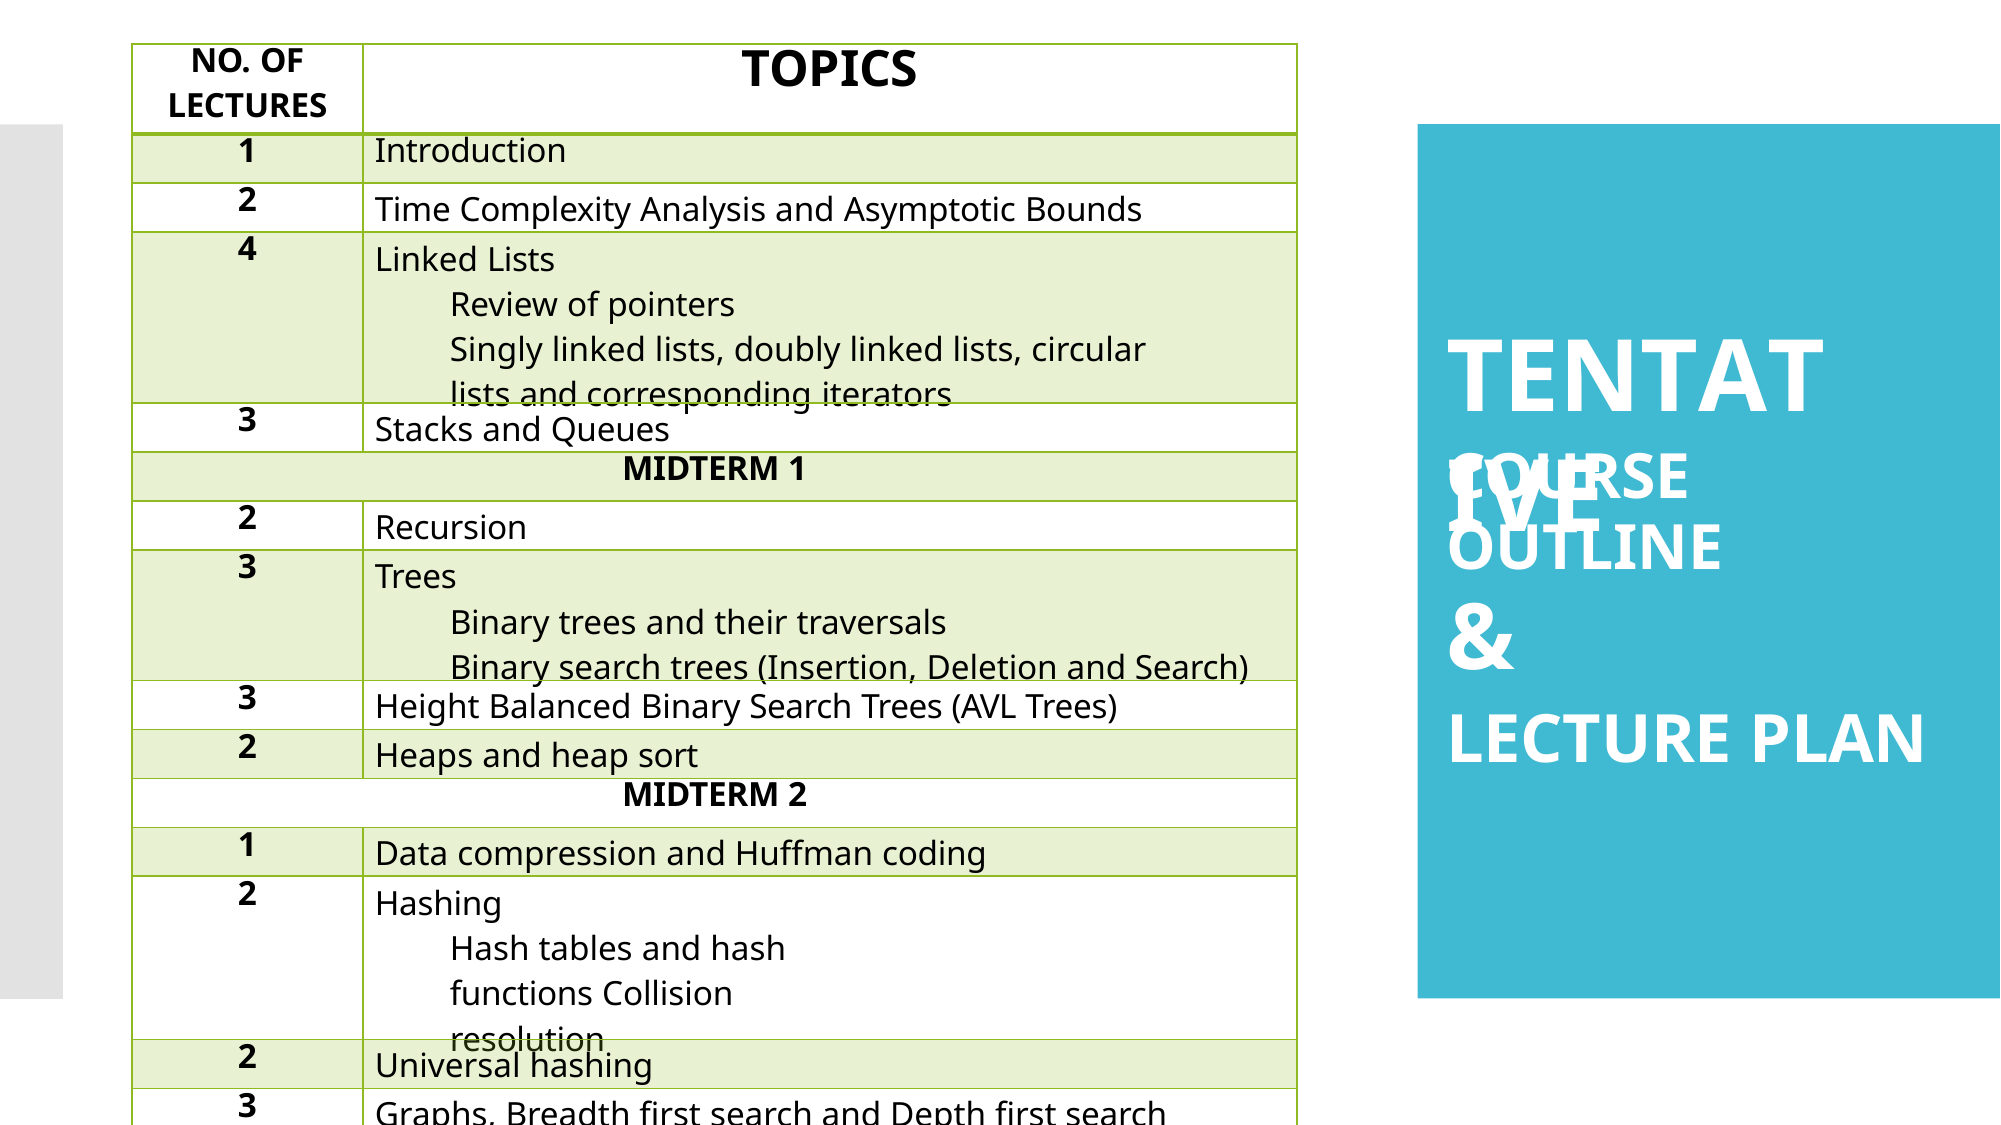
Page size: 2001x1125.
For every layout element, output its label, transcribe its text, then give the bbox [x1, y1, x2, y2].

table_cell 3 [133, 551, 362, 680]
table_cell Graphs, Breadth first search and Depth first search [364, 1089, 1296, 1125]
table_cell 2 [133, 502, 362, 549]
table_cell Linked Lists Review of pointers Singly linked lists, doubly linked lists, circular lists and corresponding iterators [364, 233, 1296, 402]
table_cell Hashing Hash tables and hash functions Collision resolution [364, 877, 1296, 1039]
table_cell Data compression and Huffman coding [364, 828, 1296, 875]
table_cell 2 [133, 877, 362, 1039]
table_header TOPICS [364, 45, 1296, 132]
title Tentative [1444, 309, 1855, 437]
table_cell Stacks and Queues [364, 404, 1296, 451]
table_cell 2 [133, 730, 362, 778]
table_cell MIDTERM 1 [133, 453, 1296, 500]
table_cell MIDTERM 2 [133, 779, 1296, 827]
table_cell Time Complexity Analysis and Asymptotic Bounds [364, 184, 1296, 231]
table_cell 3 [133, 404, 362, 451]
table_cell 4 [133, 233, 362, 402]
table_cell 2 [133, 1040, 362, 1088]
table_cell Universal hashing [364, 1040, 1296, 1088]
table_header NO. OF LECTURES [133, 45, 362, 132]
text_box [0, 124, 63, 999]
table_cell Introduction [364, 136, 1296, 182]
table_cell 2 [133, 184, 362, 231]
table_cell Heaps and heap sort [364, 730, 1296, 778]
table_cell 3 [133, 681, 362, 729]
table_cell 1 [133, 136, 362, 182]
table_cell Trees Binary trees and their traversals Binary search trees (Insertion, Deletion and Search) [364, 551, 1296, 680]
text_box [1417, 124, 2000, 999]
table_cell 3 [133, 1089, 362, 1125]
text_box COURSE OUTLINE & LECTURE PLAN [1444, 437, 1949, 776]
table_cell Recursion [364, 502, 1296, 549]
table_cell Height Balanced Binary Search Trees (AVL Trees) [364, 681, 1296, 729]
table_cell 1 [133, 828, 362, 875]
